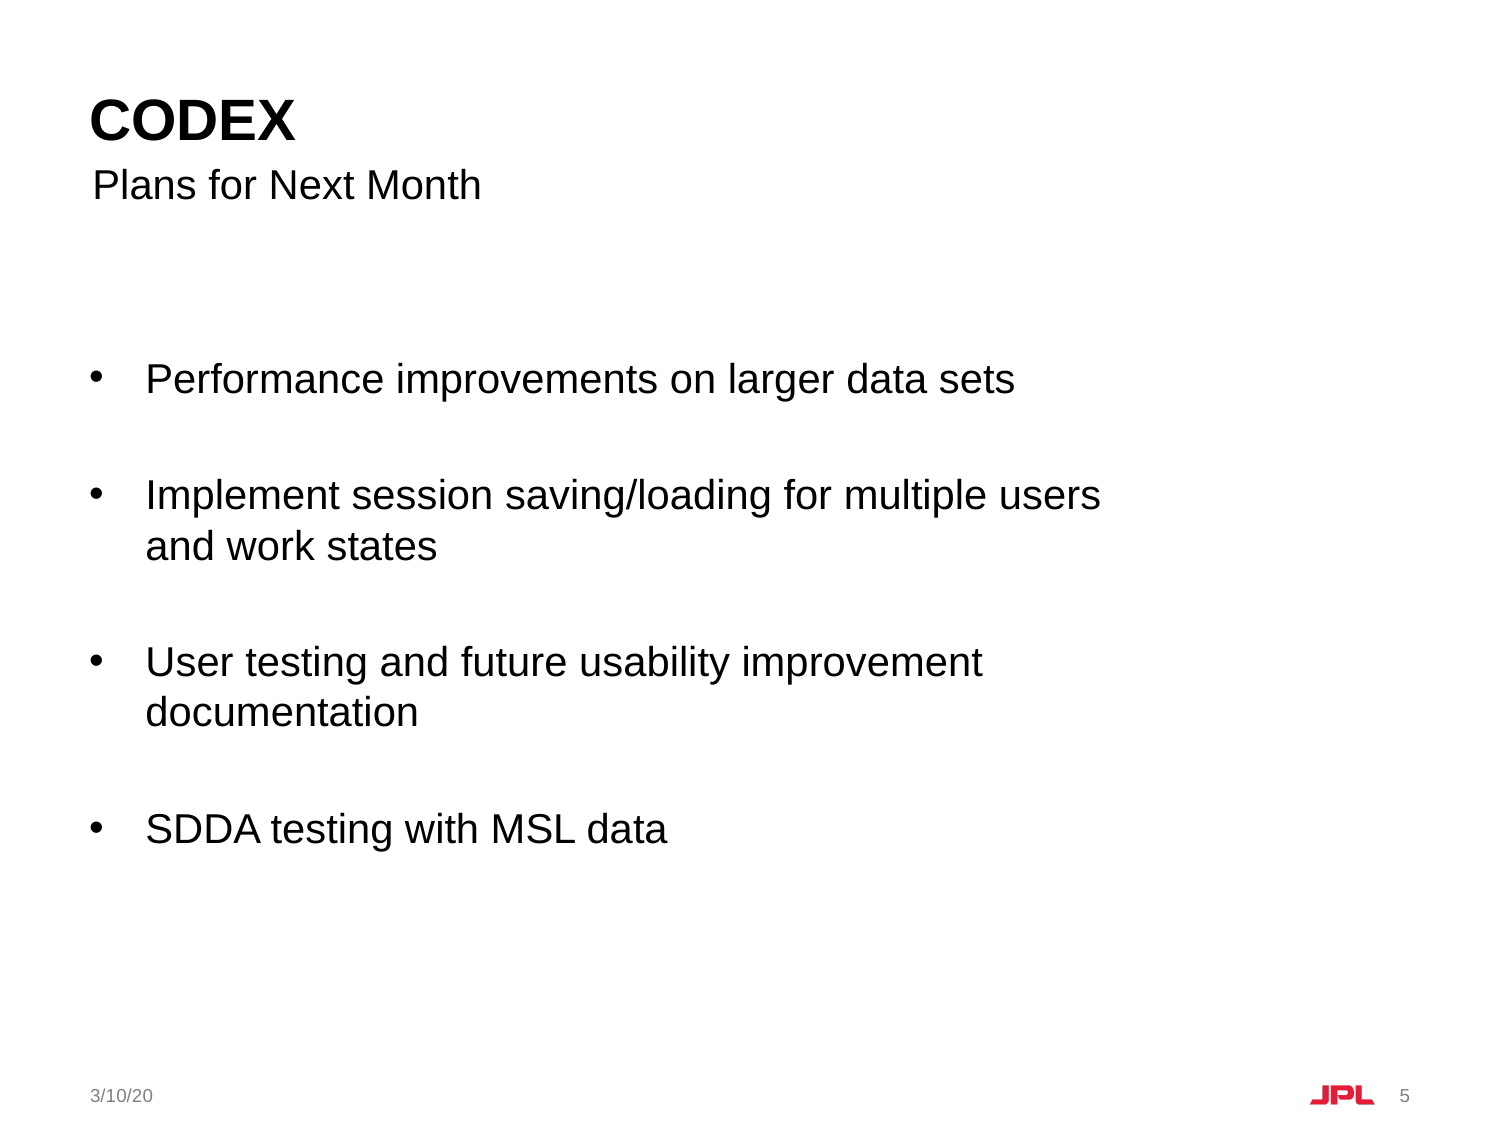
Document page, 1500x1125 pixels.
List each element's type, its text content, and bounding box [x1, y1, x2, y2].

title CODEX [74, 74, 1425, 146]
slide_number 5 [1217, 1065, 1425, 1125]
list Performance improvements on larger data sets Implement session saving/loading for multiple users and work states User testing and future usability improvement documentation SDDA testing with MSL data [74, 344, 1149, 938]
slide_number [75, 1065, 297, 1125]
list Plans for Next Month [77, 150, 1428, 205]
